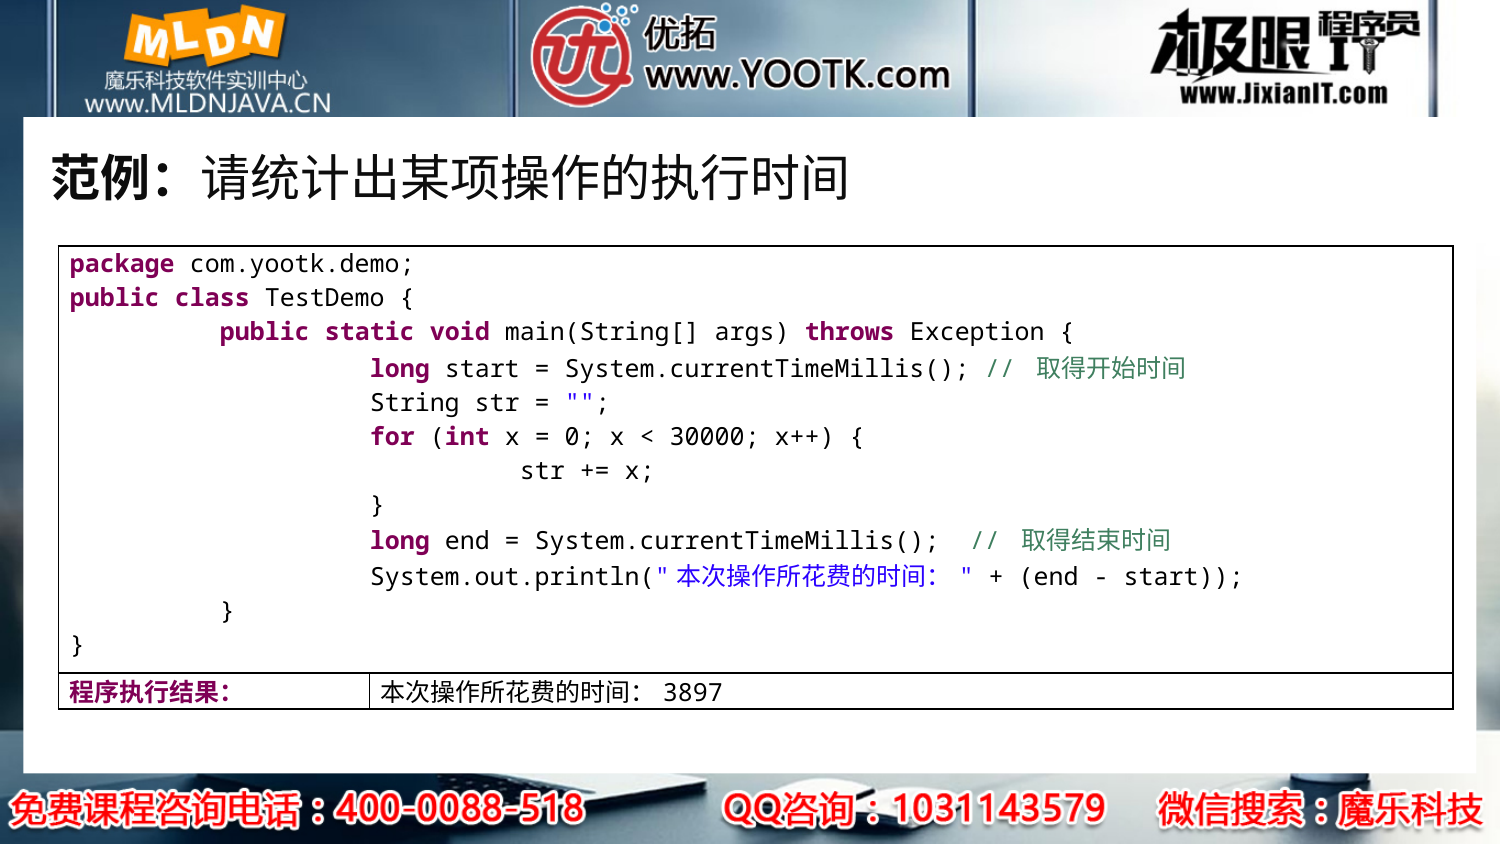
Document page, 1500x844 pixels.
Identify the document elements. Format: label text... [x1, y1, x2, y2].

table_cell 程序执行结果： [59, 674, 369, 708]
table_header package com.yootk.demo; public class TestDemo { public static void main(String[] args) throws Exception { long start = System.currentTimeMillis(); // 取得开始时间 String str = ""; for (int x = 0; x < 30000; x++) { str += x; } long end = System.currentTimeMillis(); // 取得结束时间 System.out.println("本次操作所花费的时间：" + (end - start)); } } [59, 247, 1452, 672]
title 范例：请统计出某项操作的执行时间 [34, 128, 1466, 225]
table_cell 本次操作所花费的时间：3897 [370, 674, 1452, 708]
picture [0, 0, 1500, 844]
